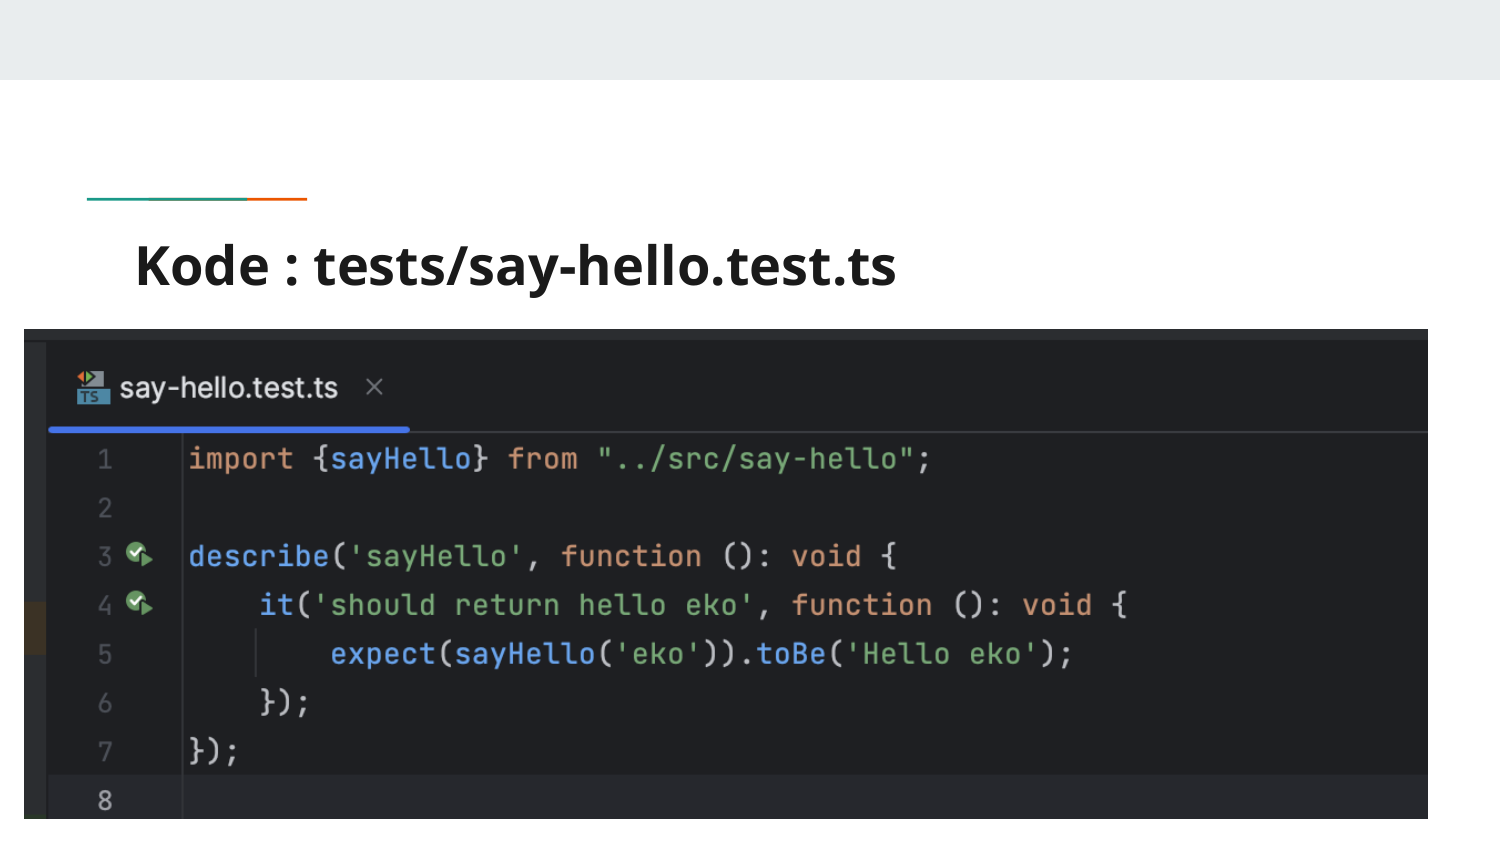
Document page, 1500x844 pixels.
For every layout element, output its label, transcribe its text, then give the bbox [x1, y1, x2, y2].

picture [24, 328, 1428, 819]
title Kode : tests/say-hello.test.ts [119, 216, 1381, 305]
